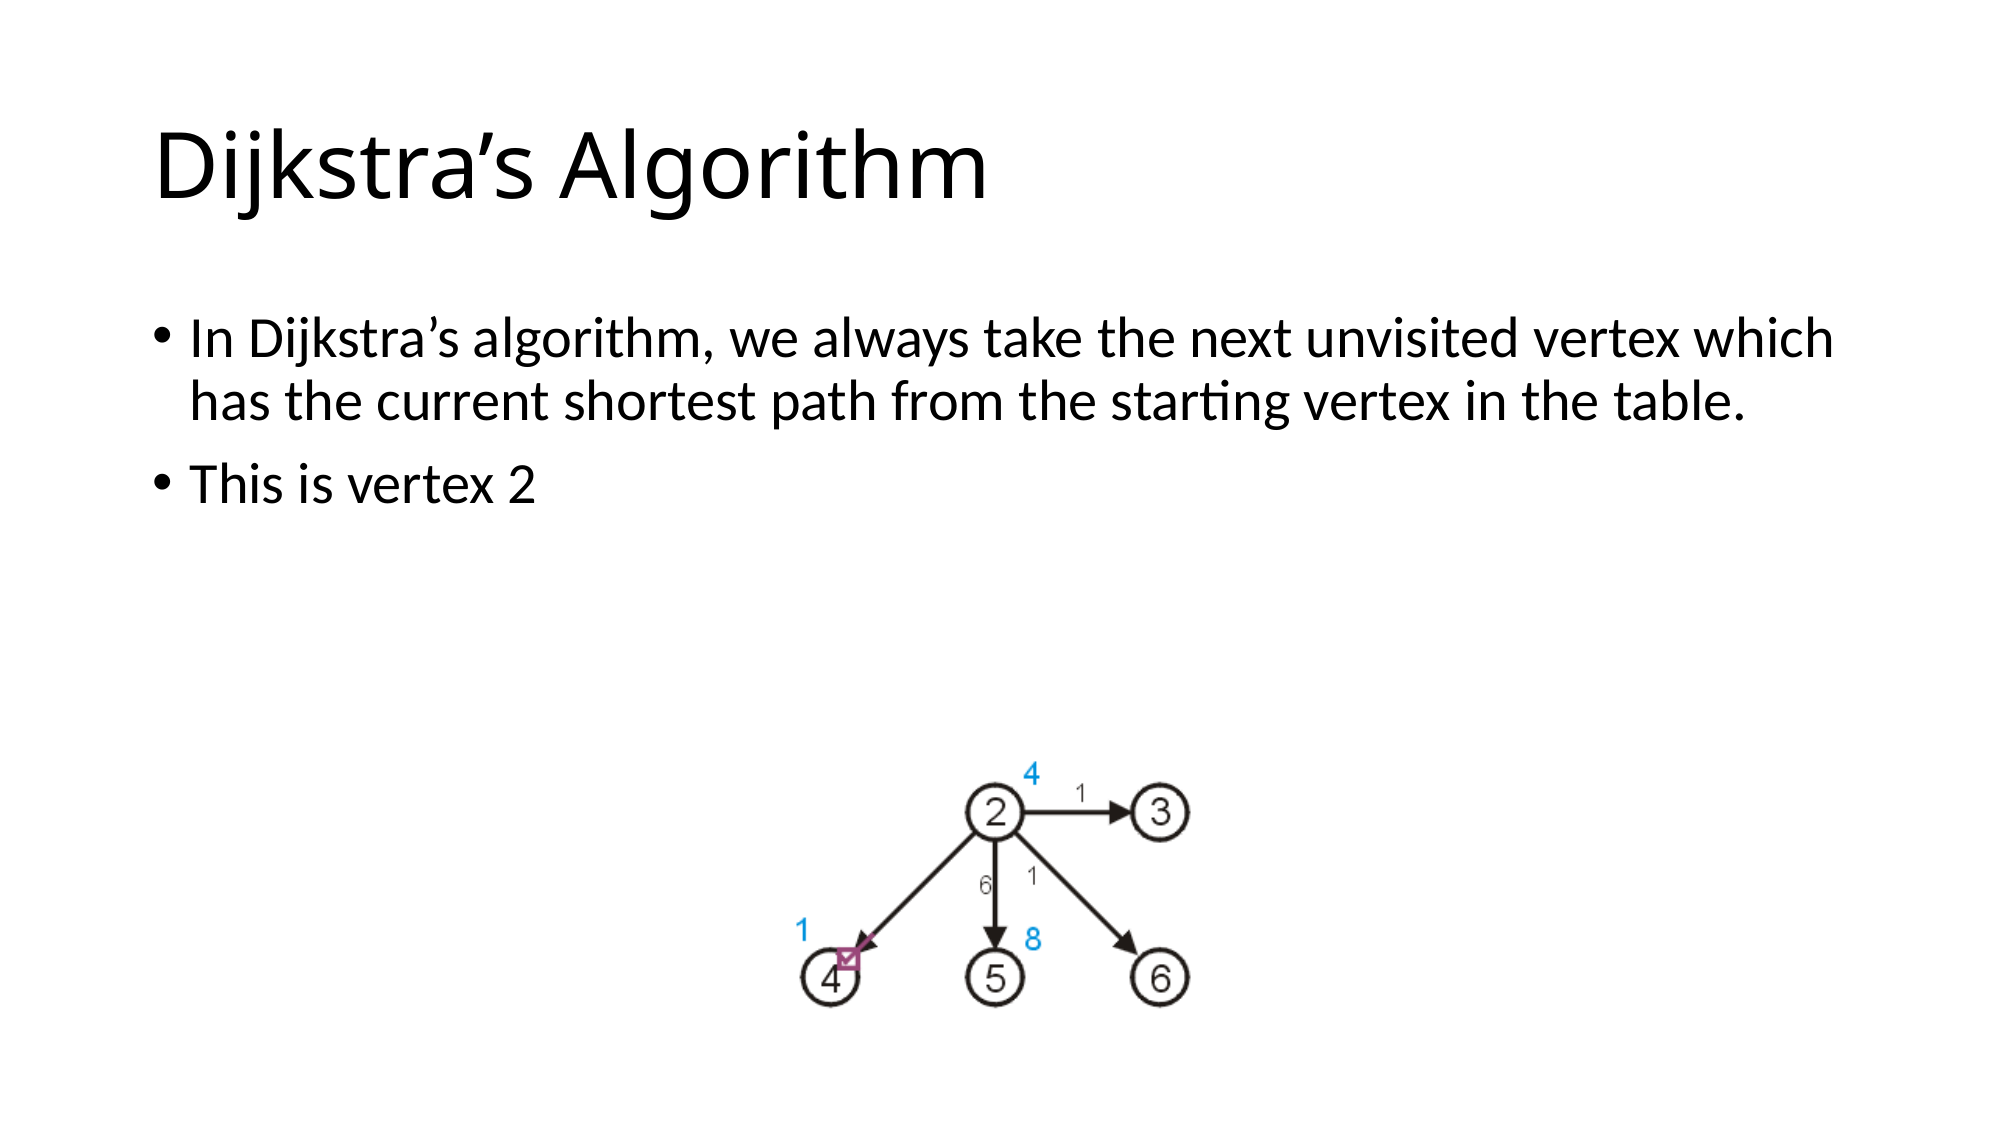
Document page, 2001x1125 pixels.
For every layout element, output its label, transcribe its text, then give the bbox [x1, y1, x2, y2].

title Dijkstra’s Algorithm [137, 59, 1863, 278]
picture [775, 757, 1225, 1024]
list In Dijkstra’s algorithm, we always take the next unvisited vertex which has the current shortest path from the starting vertex in the table. This is vertex 2 [137, 299, 1863, 1014]
